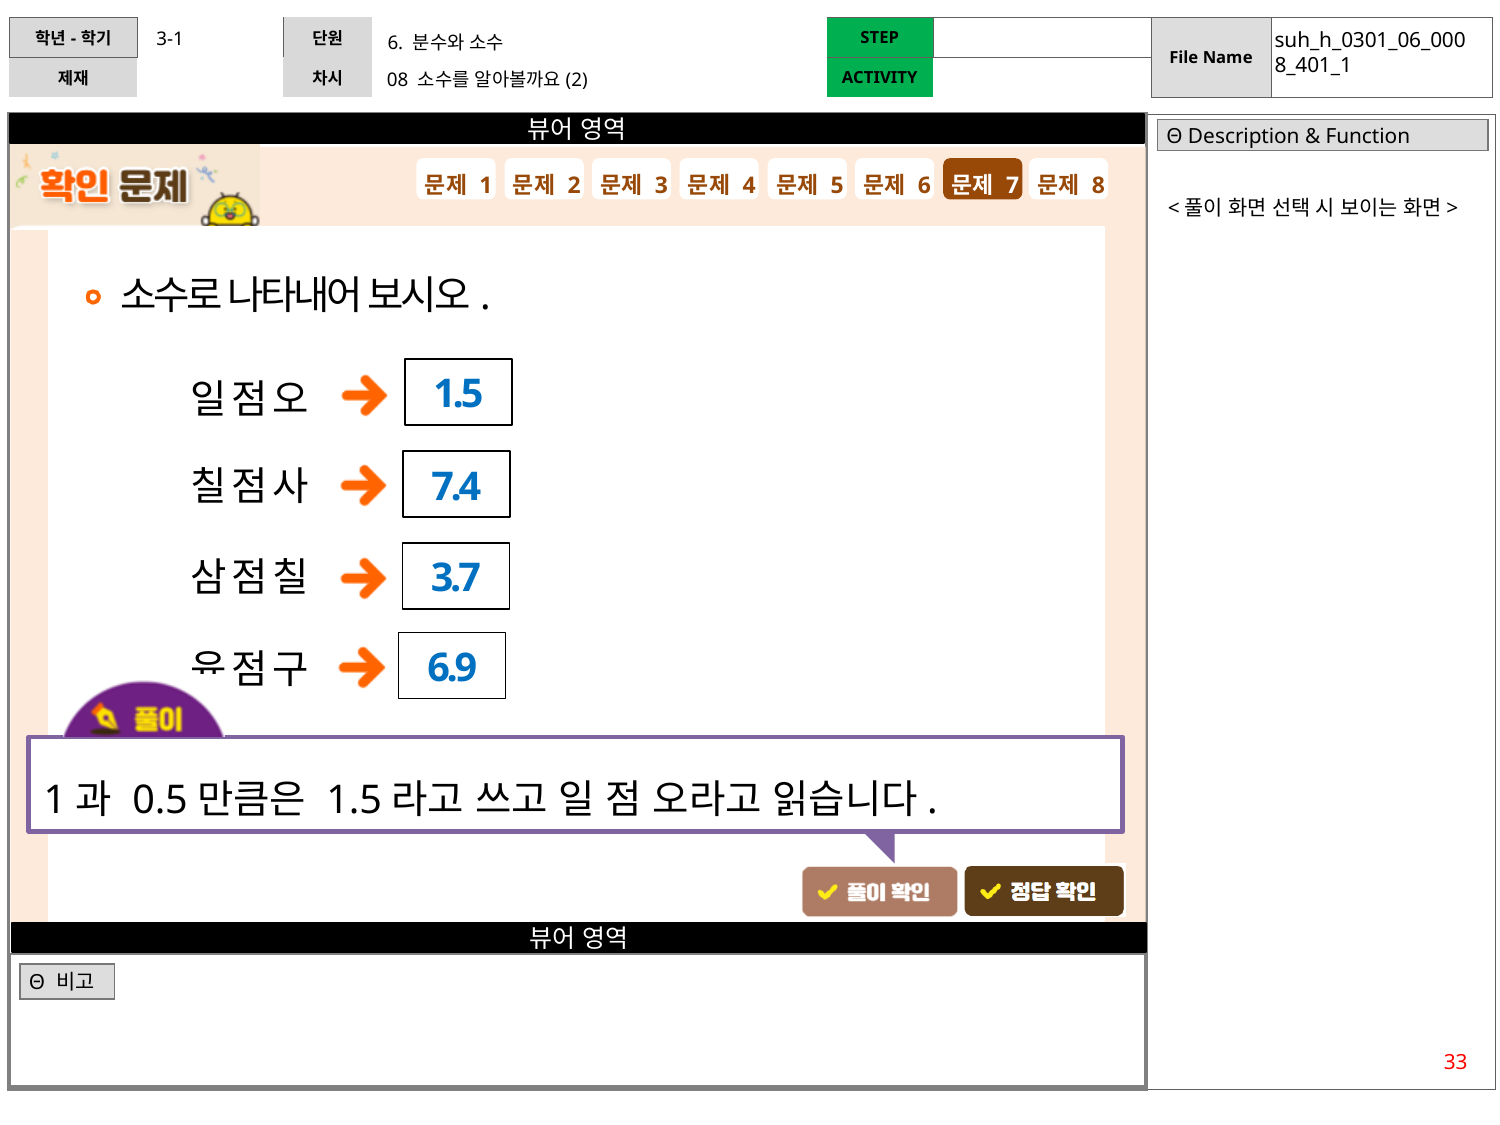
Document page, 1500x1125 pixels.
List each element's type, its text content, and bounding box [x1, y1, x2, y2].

text_box 소수로 나타내어 보시오. [105, 263, 1109, 326]
text_box 육 점 구 [175, 637, 398, 673]
picture [340, 370, 390, 419]
text_box 칠 점 사 [175, 453, 402, 517]
text_box 08 소수를 알아볼까요(2) [372, 60, 821, 96]
text_box 7.4 [402, 451, 510, 518]
text_box 문제 2 [520, 149, 608, 205]
picture [800, 864, 958, 918]
text_box 문제 6 [871, 149, 958, 205]
text_box 삼 점 칠 [175, 544, 402, 607]
text_box 1.5 [404, 358, 512, 425]
picture [338, 460, 389, 509]
picture [82, 285, 103, 307]
text_box 6.9 [398, 632, 506, 673]
text_box 일 점 오 [175, 366, 458, 429]
text_box <풀이 화면 선택 시 보이는 화면> [1153, 186, 1500, 252]
text_box 6. 분수와 소수 [372, 23, 828, 48]
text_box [28, 674, 1123, 864]
table_header Θ Description & Function [1158, 120, 1487, 150]
text_box suh_h_0301_06_0008_401_1 [1259, 18, 1489, 84]
text_box 문제 5 [783, 149, 871, 205]
text_box 3-1 [141, 18, 284, 55]
text_box 문제 3 [608, 149, 695, 205]
text_box 문제 4 [695, 149, 783, 205]
picture [338, 553, 389, 602]
picture [10, 144, 260, 230]
picture [337, 642, 388, 674]
text_box 문제 7 [958, 149, 1022, 205]
text_box 3.7 [402, 543, 510, 609]
text_box 문제 1 [410, 149, 520, 205]
picture [963, 863, 1126, 918]
text_box 문제 8 [1022, 149, 1132, 205]
